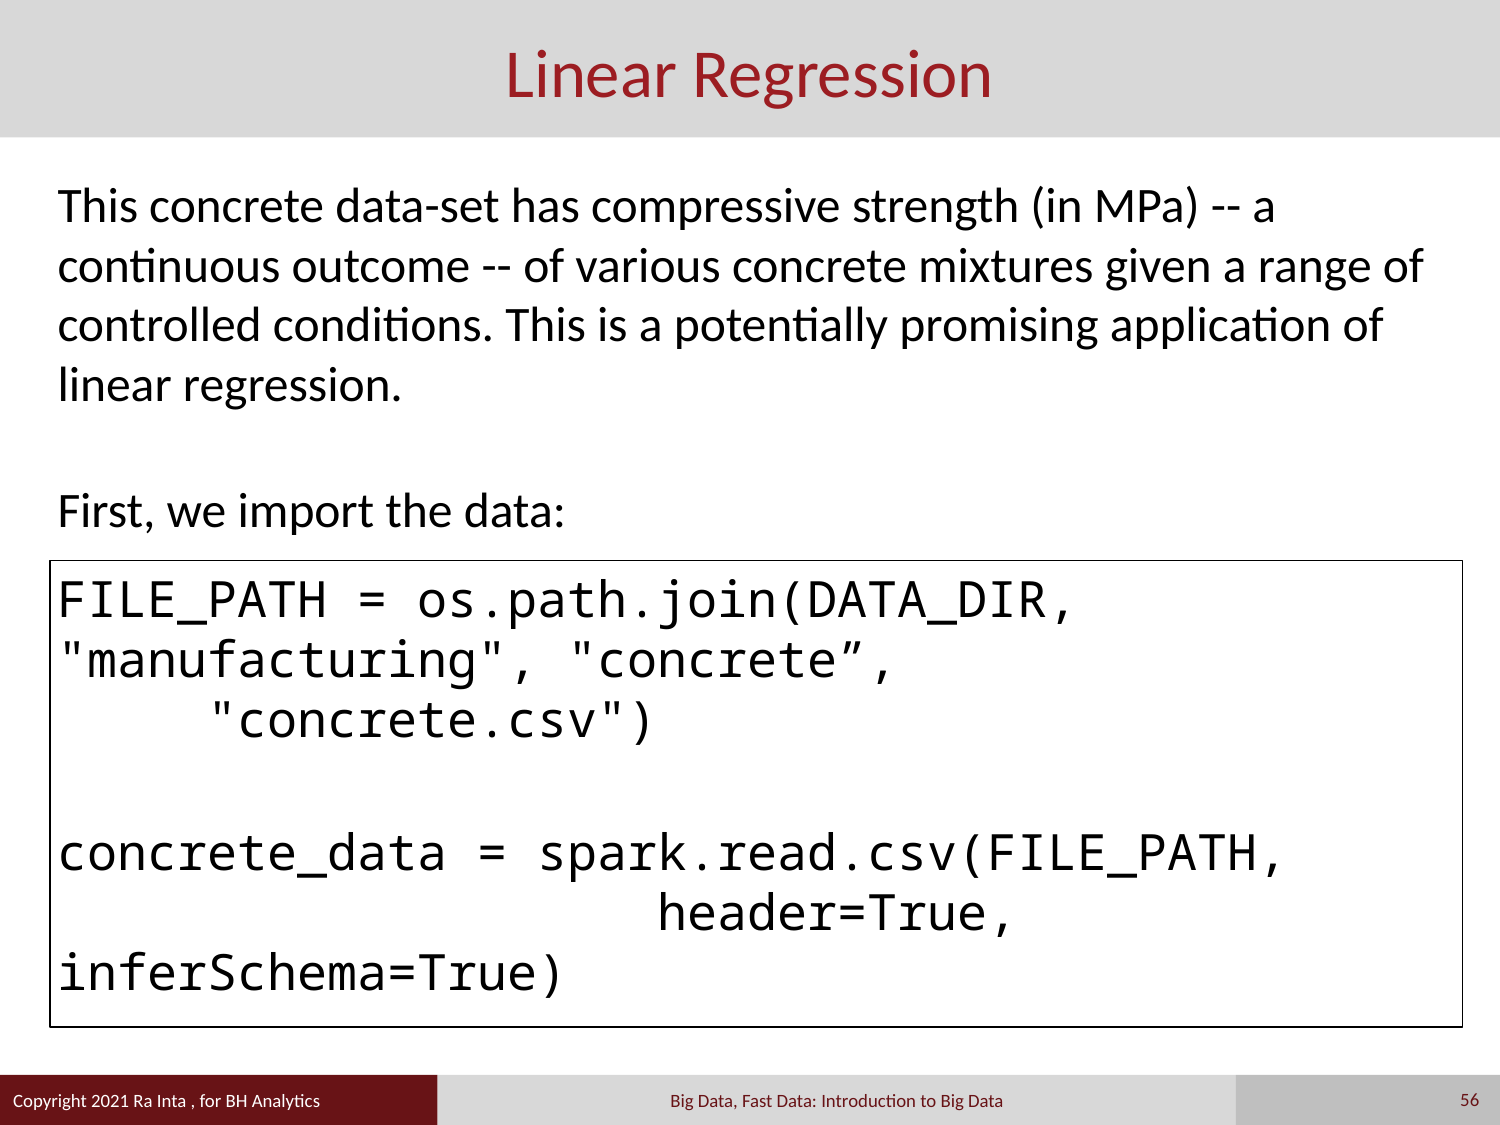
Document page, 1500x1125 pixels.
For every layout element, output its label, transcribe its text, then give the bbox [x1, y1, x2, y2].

list FILE_PATH = os.path.join(DATA_DIR, "manufacturing", "concrete”, "concrete.csv") concrete_data = spark.read.csv(FILE_PATH, header=True, inferSchema=True) [49, 560, 1463, 1028]
slide_number 56 [1452, 1079, 1488, 1119]
title Linear Regression [0, 19, 1500, 121]
list This concrete data-set has compressive strength (in MPa) -- a continuous outcome -- of various concrete mixtures given a range of controlled conditions. This is a potentially promising application of linear regression. First, we import the data: [49, 165, 1463, 547]
